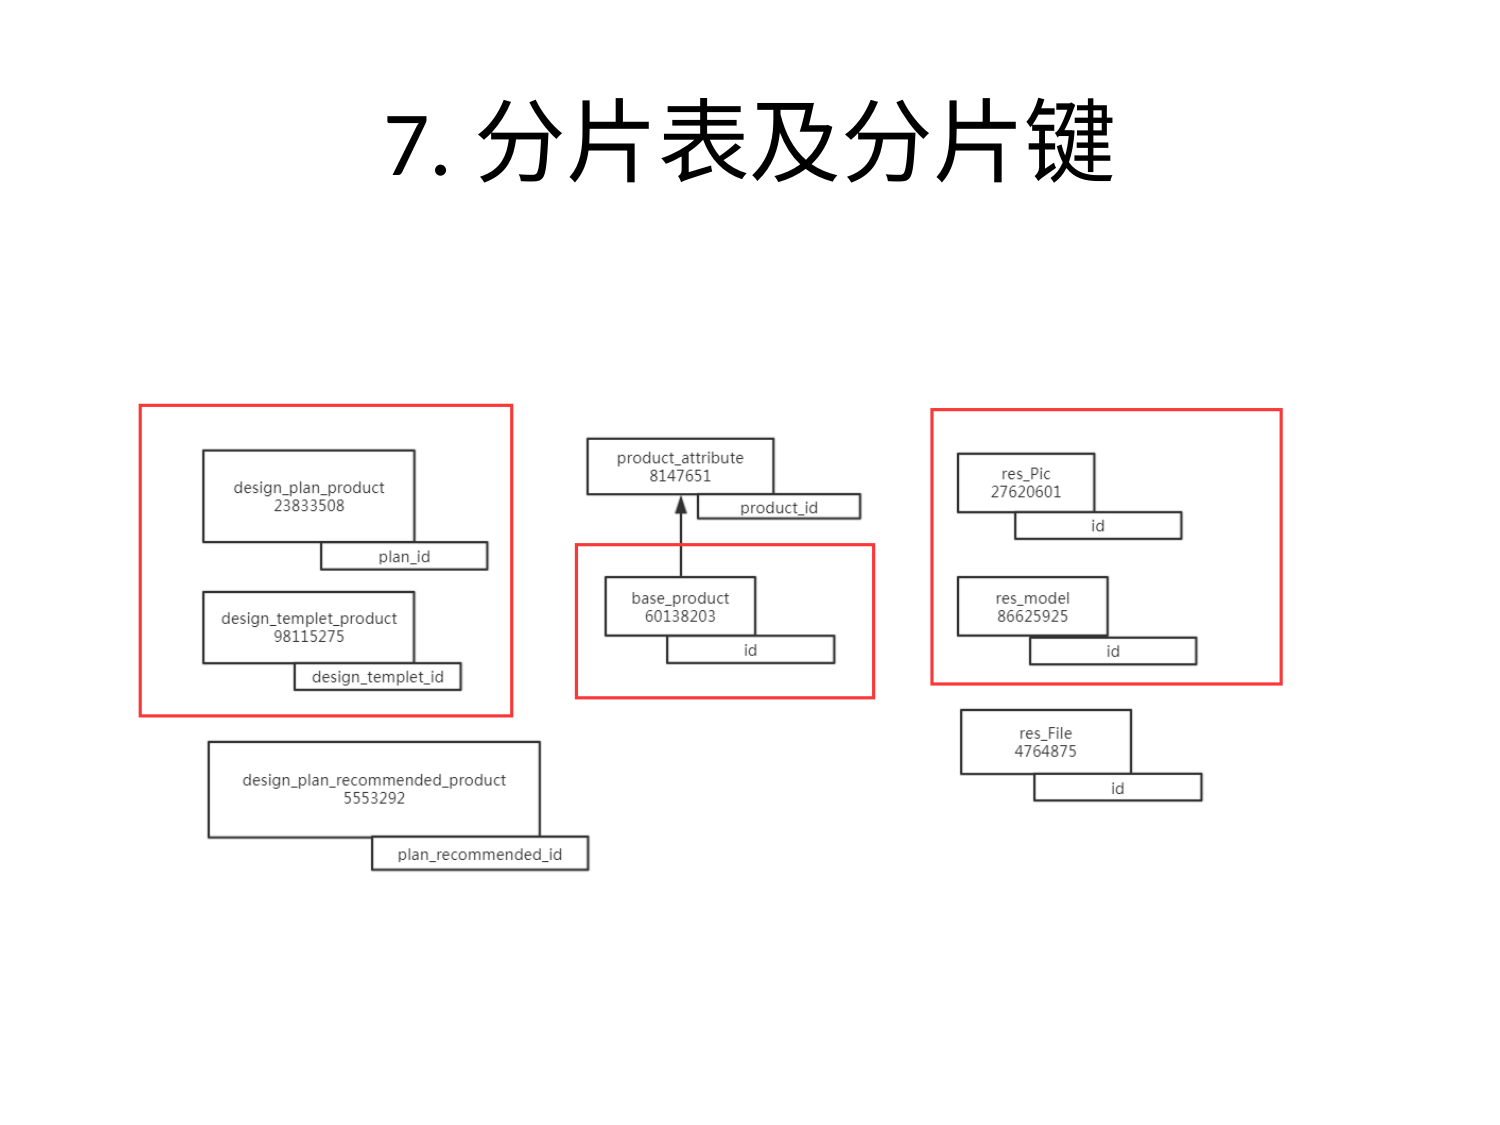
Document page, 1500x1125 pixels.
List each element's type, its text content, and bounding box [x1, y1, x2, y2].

title 7.分片表及分片键 [75, 45, 1425, 233]
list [74, 357, 1426, 910]
